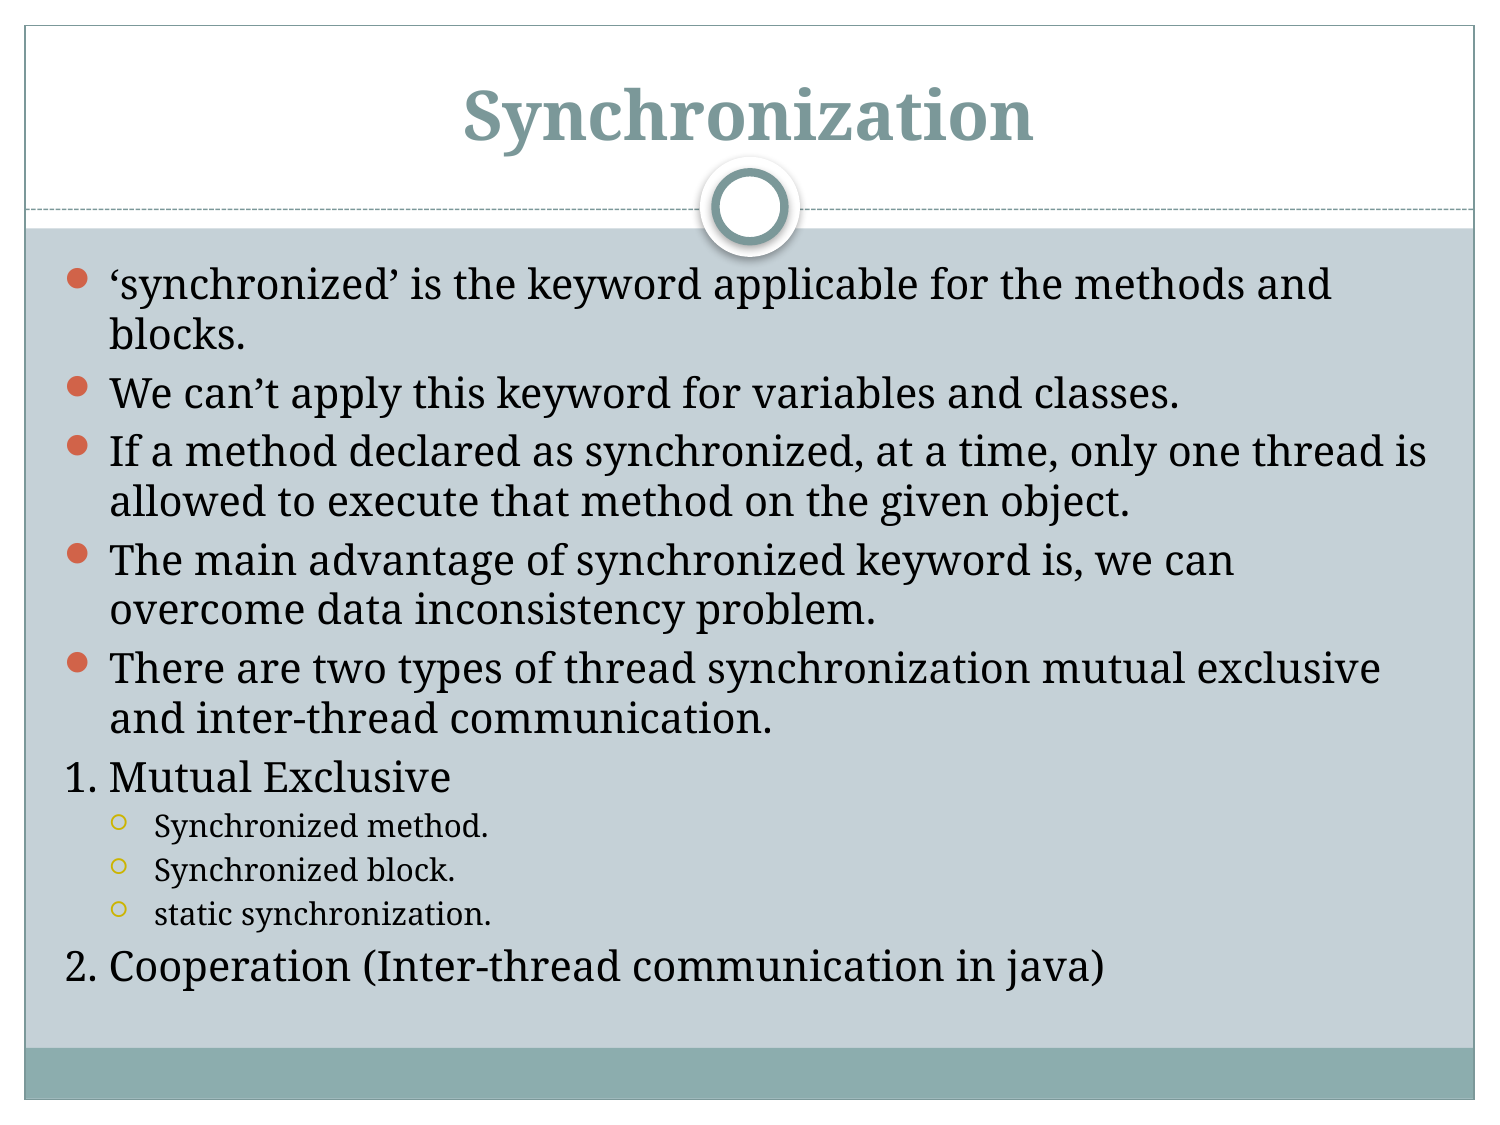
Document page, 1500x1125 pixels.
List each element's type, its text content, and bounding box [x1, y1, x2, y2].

list ‘synchronized’ is the keyword applicable for the methods and blocks. We can’t apply this keyword for variables and classes. If a method declared as synchronized, at a time, only one thread is allowed to execute that method on the given object. The main advantage of synchronized keyword is, we can overcome data inconsistency problem. There are two types of thread synchronization mutual exclusive and inter-thread communication. 1. Mutual Exclusive Synchronized method. Synchronized block. static synchronization. 2. Cooperation (Inter-thread communication in java) [49, 250, 1445, 1001]
title Synchronization [49, 37, 1450, 162]
